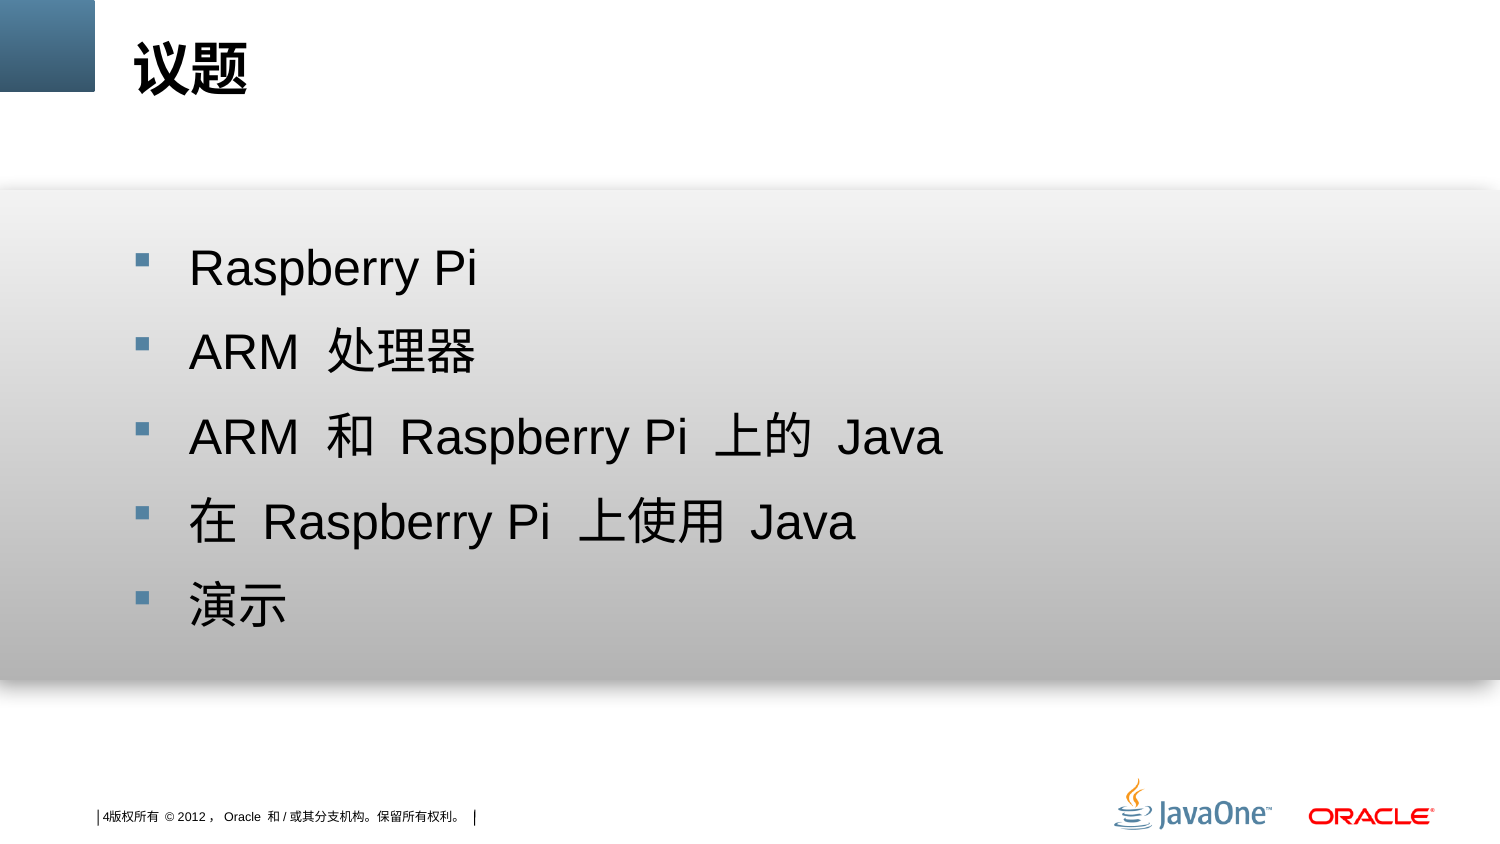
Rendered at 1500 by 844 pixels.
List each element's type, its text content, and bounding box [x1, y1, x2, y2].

picture [1097, 761, 1288, 844]
list Raspberry Pi ARM 处理器 ARM 和 Raspberry Pi 上的 Java 在 Raspberry Pi 上使用 Java 演示 [132, 223, 1407, 653]
title 议题 [132, 40, 1407, 166]
picture [1293, 792, 1445, 840]
